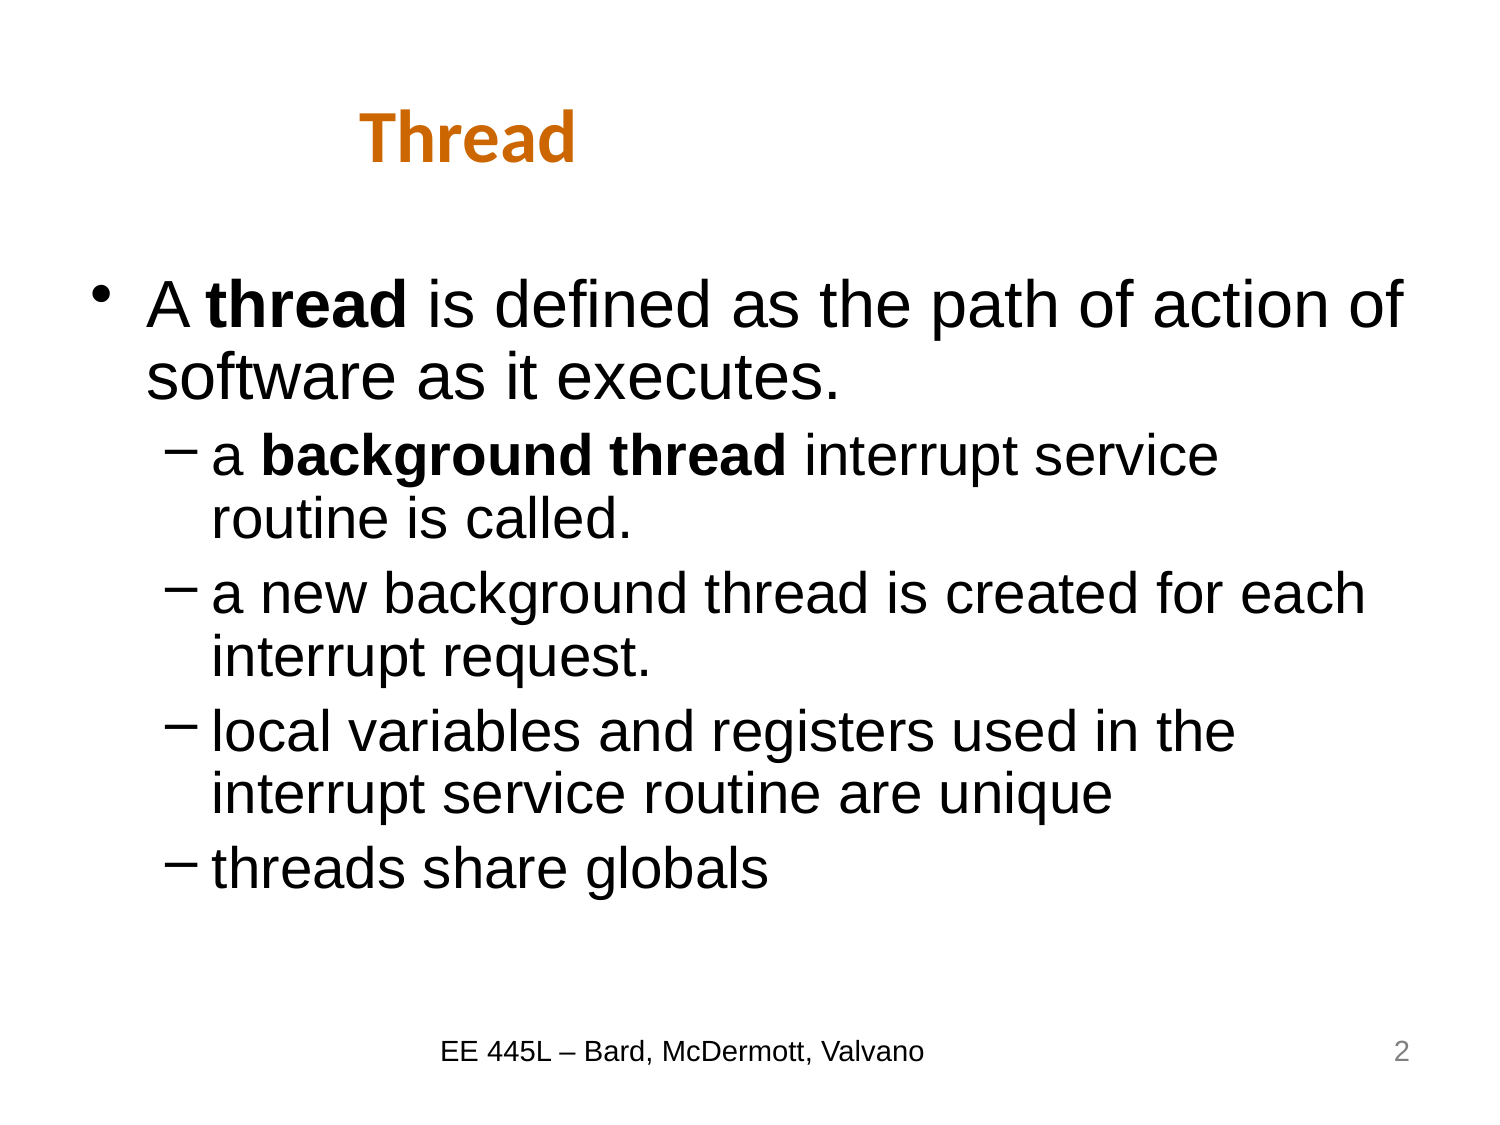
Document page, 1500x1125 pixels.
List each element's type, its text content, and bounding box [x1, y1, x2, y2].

title Thread [62, 39, 875, 227]
footer EE 445L – Bard, McDermott, Valvano [425, 1024, 1075, 1103]
slide_number 2 [1075, 1024, 1425, 1103]
list A thread is defined as the path of action of software as it executes. a background thread interrupt service routine is called. a new background thread is created for each interrupt request. local variables and registers used in the interrupt service routine are unique threads share globals [75, 262, 1425, 932]
